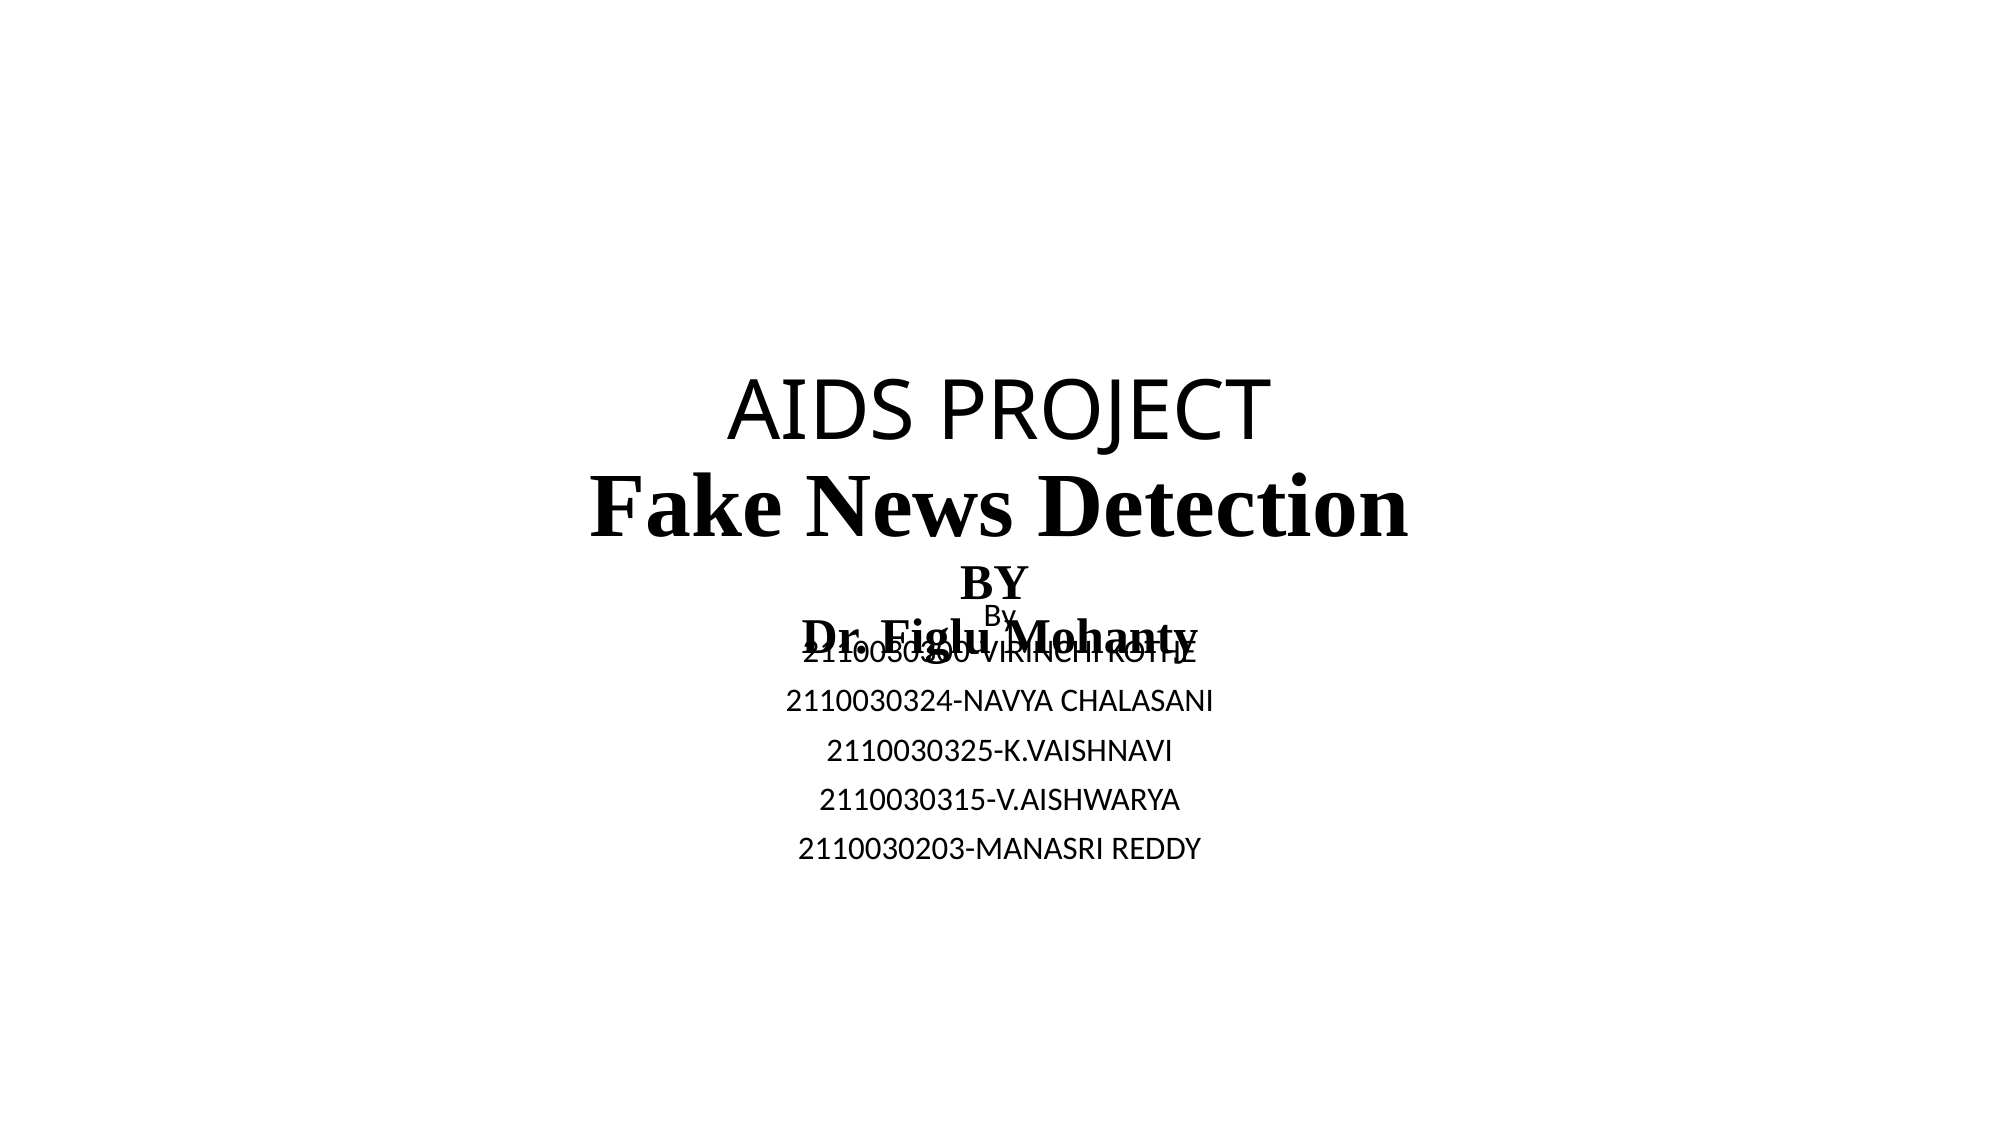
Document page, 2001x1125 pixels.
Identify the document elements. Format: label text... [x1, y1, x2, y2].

title AIDS PROJECT Fake News Detection BY Dr. Figlu Mohanty [249, 184, 1750, 590]
subtitle By 2110030300-VIRINCHI KOTHE 2110030324-NAVYA CHALASANI 2110030325-K.VAISHNAVI 2110030315-V.AISHWARYA 2110030203-MANASRI REDDY [249, 590, 1750, 879]
